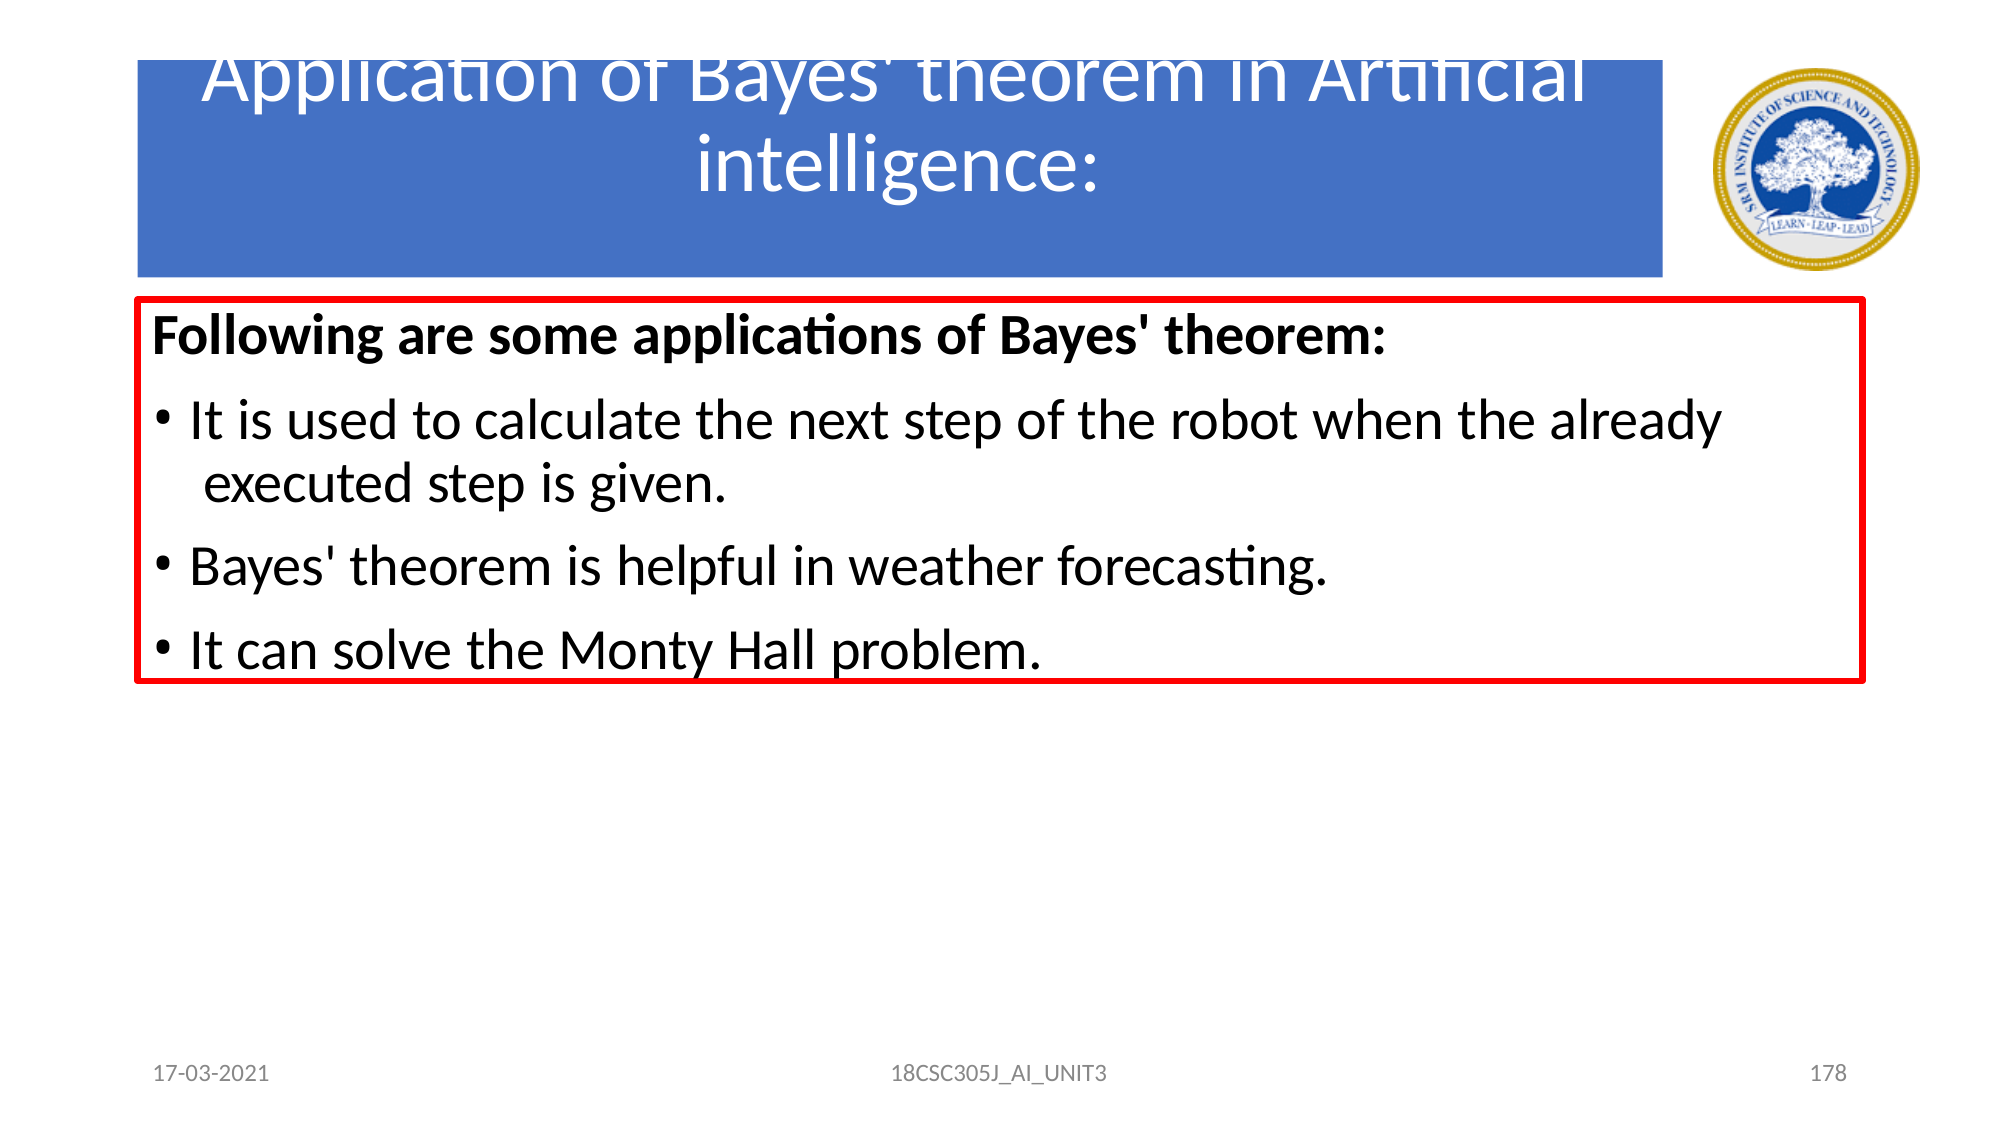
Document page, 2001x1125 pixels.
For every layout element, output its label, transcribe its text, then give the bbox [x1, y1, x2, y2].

text_box [137, 60, 1663, 278]
text_box Following are some applications of Bayes' theorem: It is used to calculate the next step of the robot when the already executed step is given. Bayes' theorem is helpful in weather forecasting. It can solve the Monty Hall problem. [137, 299, 1863, 681]
picture [1713, 68, 1921, 271]
title Application of Bayes' theorem in Artificial [199, 16, 1602, 207]
slide_number 178 [1803, 1060, 1854, 1125]
footer 18CSC305J_AI_UNIT3 [888, 1060, 1112, 1125]
text_box 17-03-2021 [150, 1060, 273, 1087]
text_box intelligence: [692, 106, 1108, 209]
